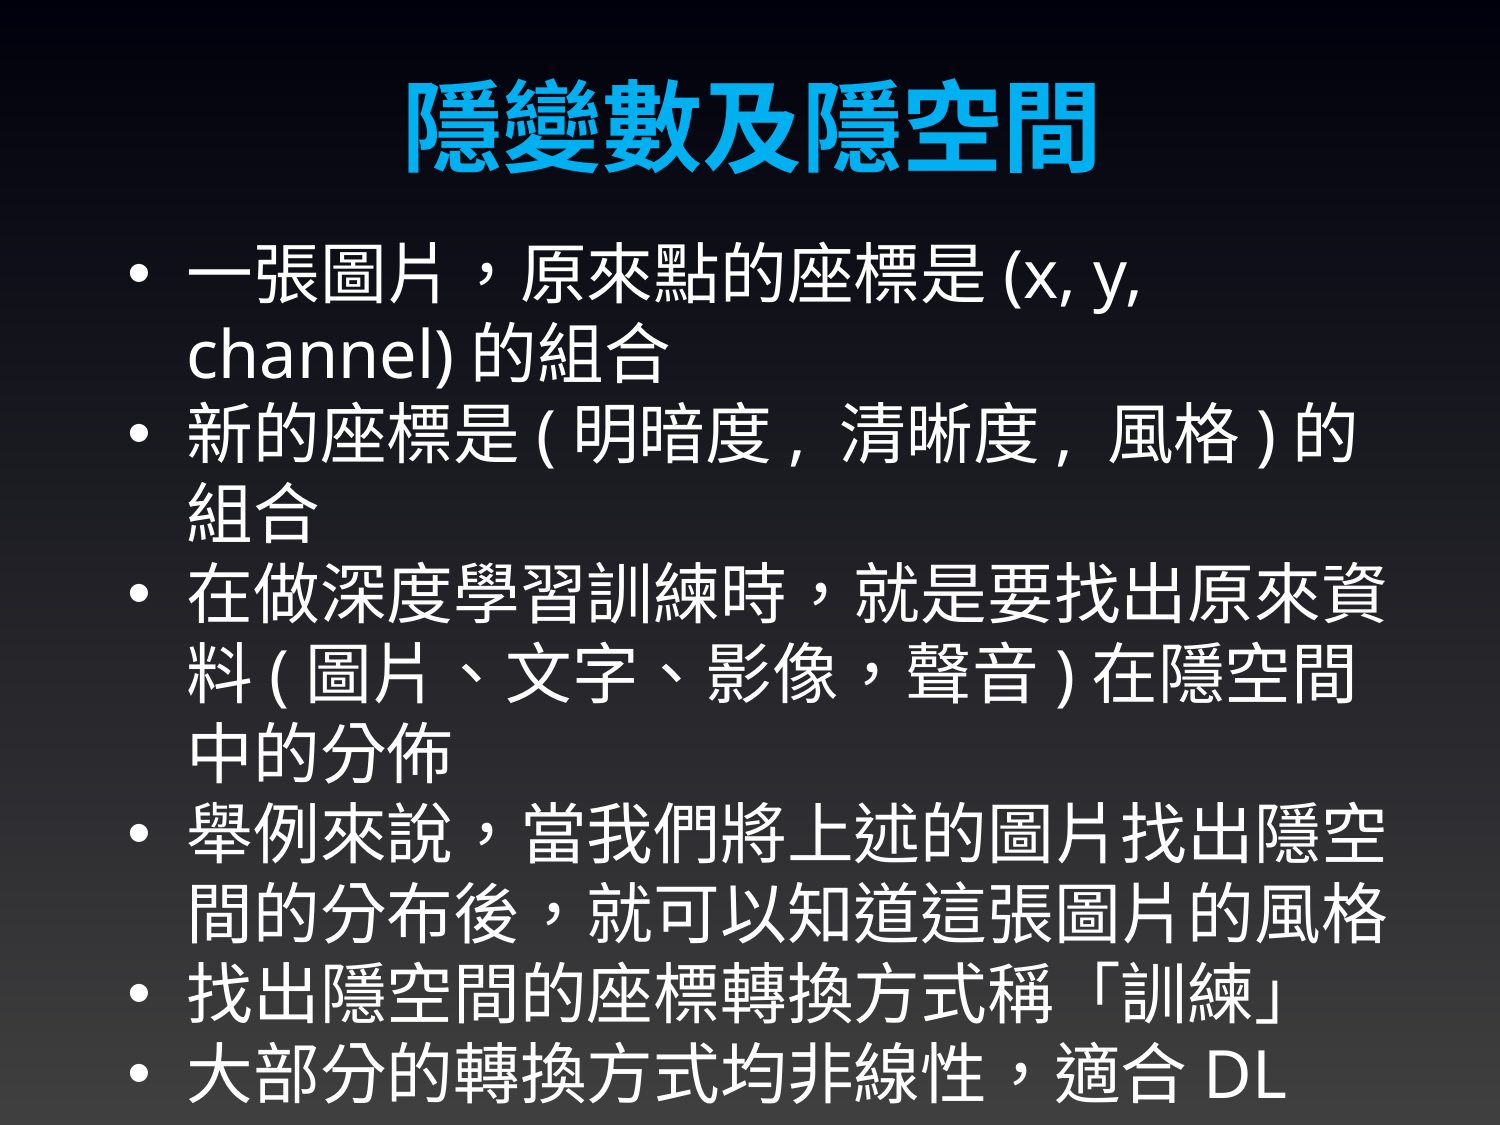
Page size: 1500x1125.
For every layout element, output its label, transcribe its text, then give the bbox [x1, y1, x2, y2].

text_box 隱變數及隱空間 [387, 37, 1238, 200]
text_box 一張圖片，原來點的座標是(x, y, channel)的組合 新的座標是(明暗度, 清晰度, 風格)的組合 在做深度學習訓練時，就是要找出原來資料(圖片、文字、影像，聲音)在隱空間中的分佈 舉例來說，當我們將上述的圖片找出隱空間的分布後，就可以知道這張圖片的風格 找出隱空間的座標轉換方式稱「訓練」 大部分的轉換方式均非線性，適合DL [112, 224, 1438, 1125]
